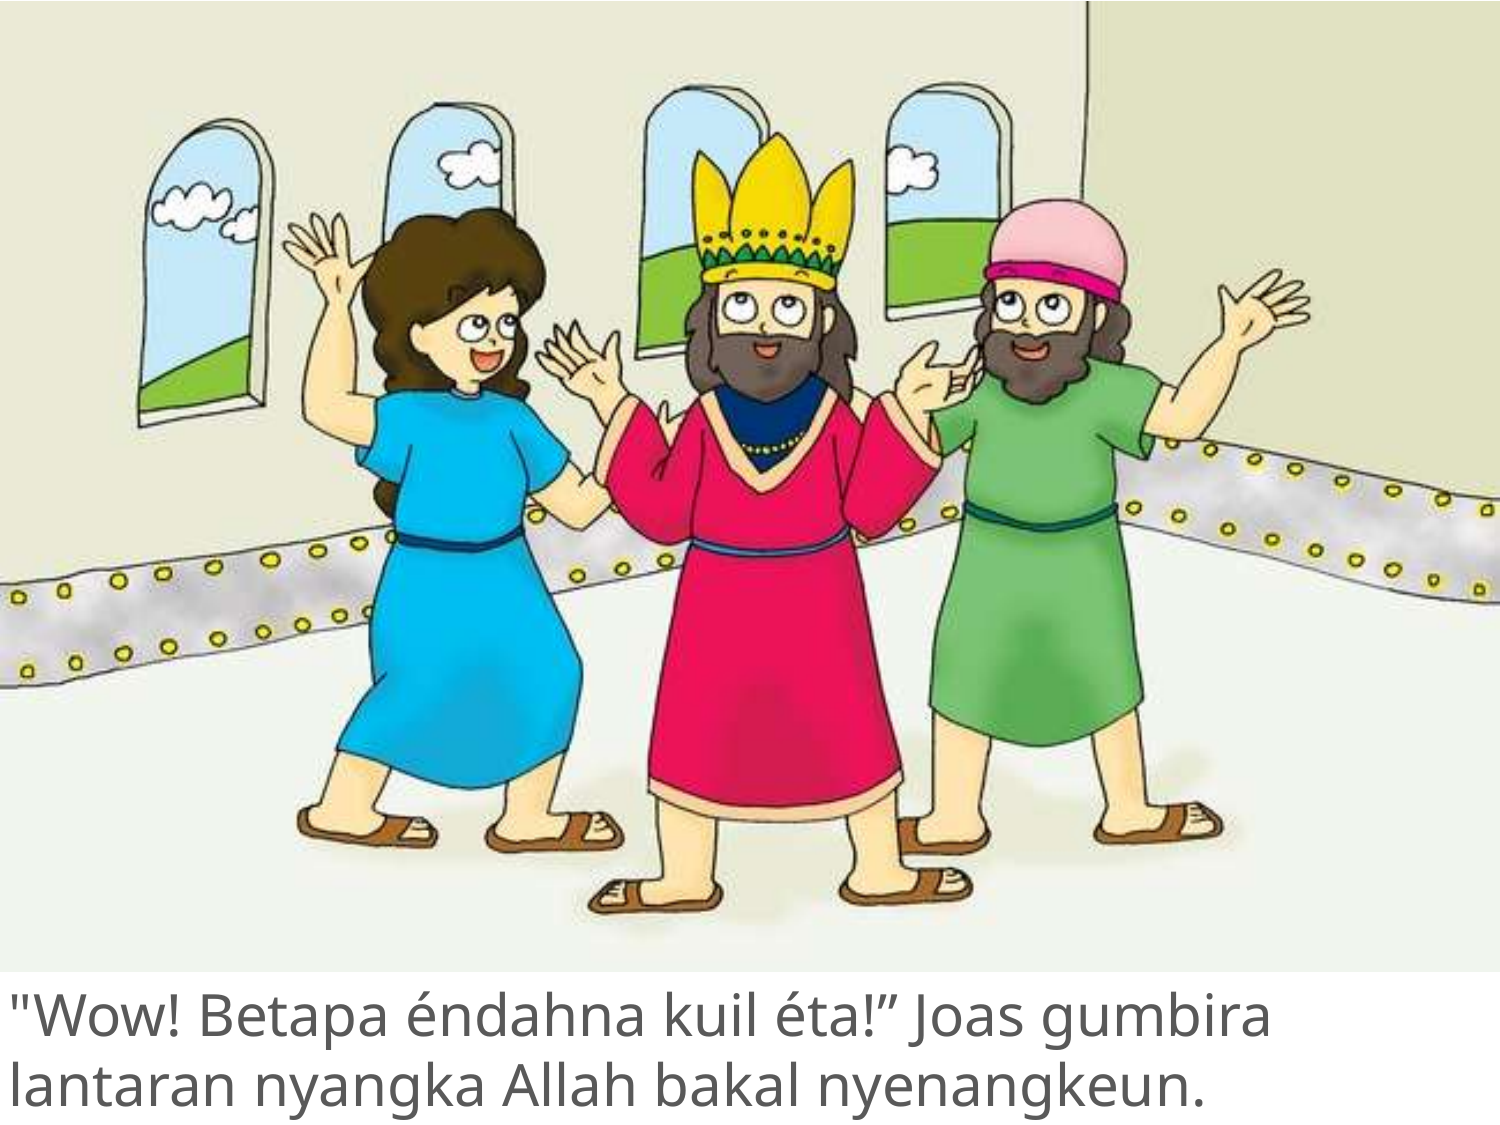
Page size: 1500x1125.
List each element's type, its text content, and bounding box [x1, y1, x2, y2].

picture [0, 0, 1500, 972]
text_box "Wow! Betapa éndahna kuil éta!” Joas gumbira lantaran nyangka Allah bakal nyenangkeun. [0, 979, 1500, 1125]
